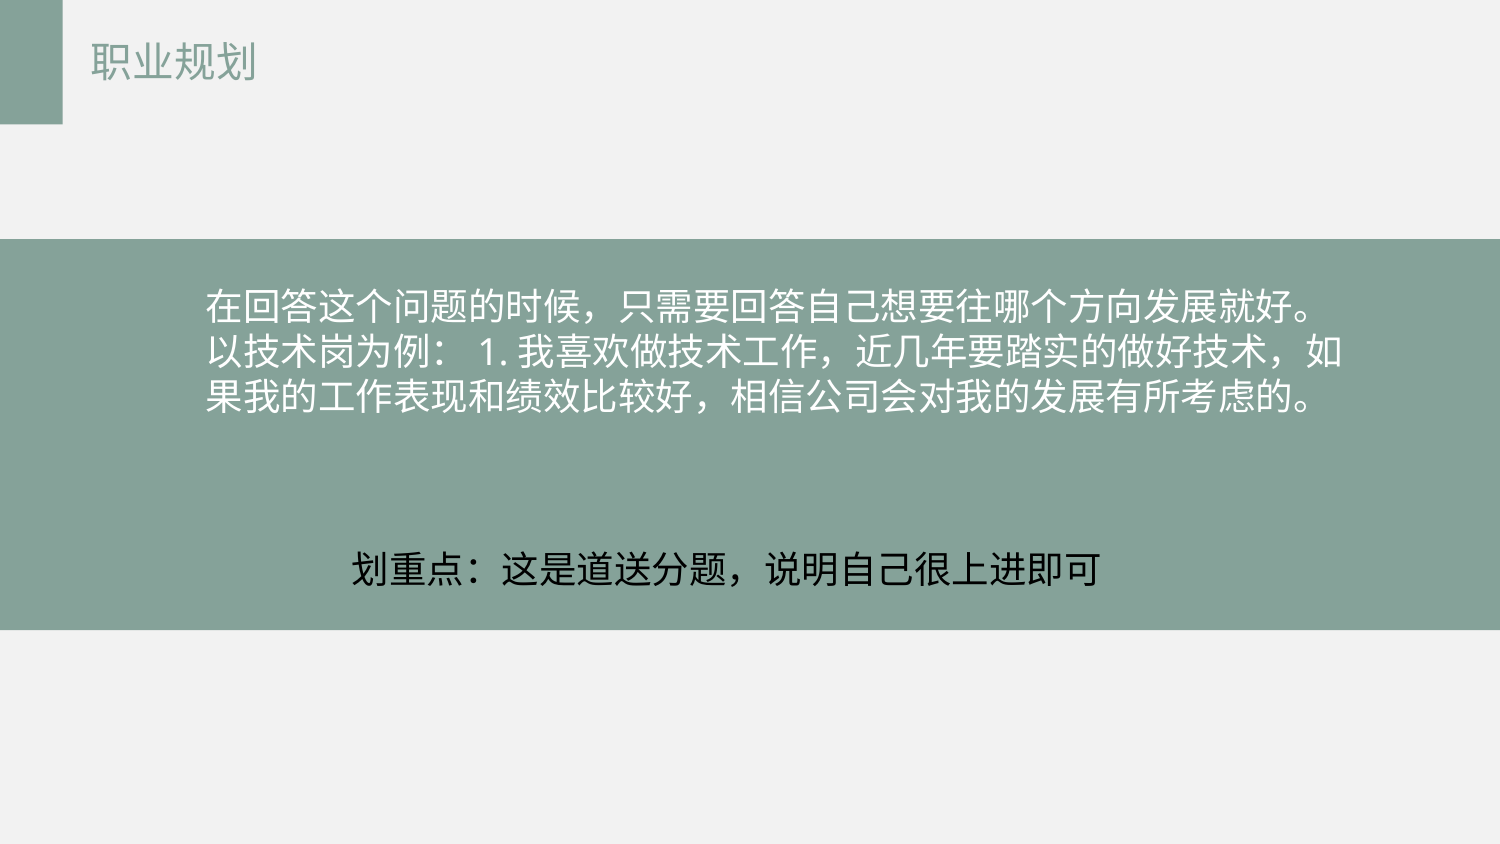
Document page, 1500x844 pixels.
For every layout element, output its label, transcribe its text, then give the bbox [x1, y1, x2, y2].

text_box 划重点：这是道送分题，说明自己很上进即可 [336, 538, 1290, 599]
text_box 在回答这个问题的时候，只需要回答自己想要往哪个方向发展就好。 以技术岗为例：1.我喜欢做技术工作，近几年要踏实的做好技术，如果我的工作表现和绩效比较好，相信公司会对我的发展有所考虑的。 [191, 275, 1368, 426]
text_box 职业规划 [76, 28, 273, 94]
